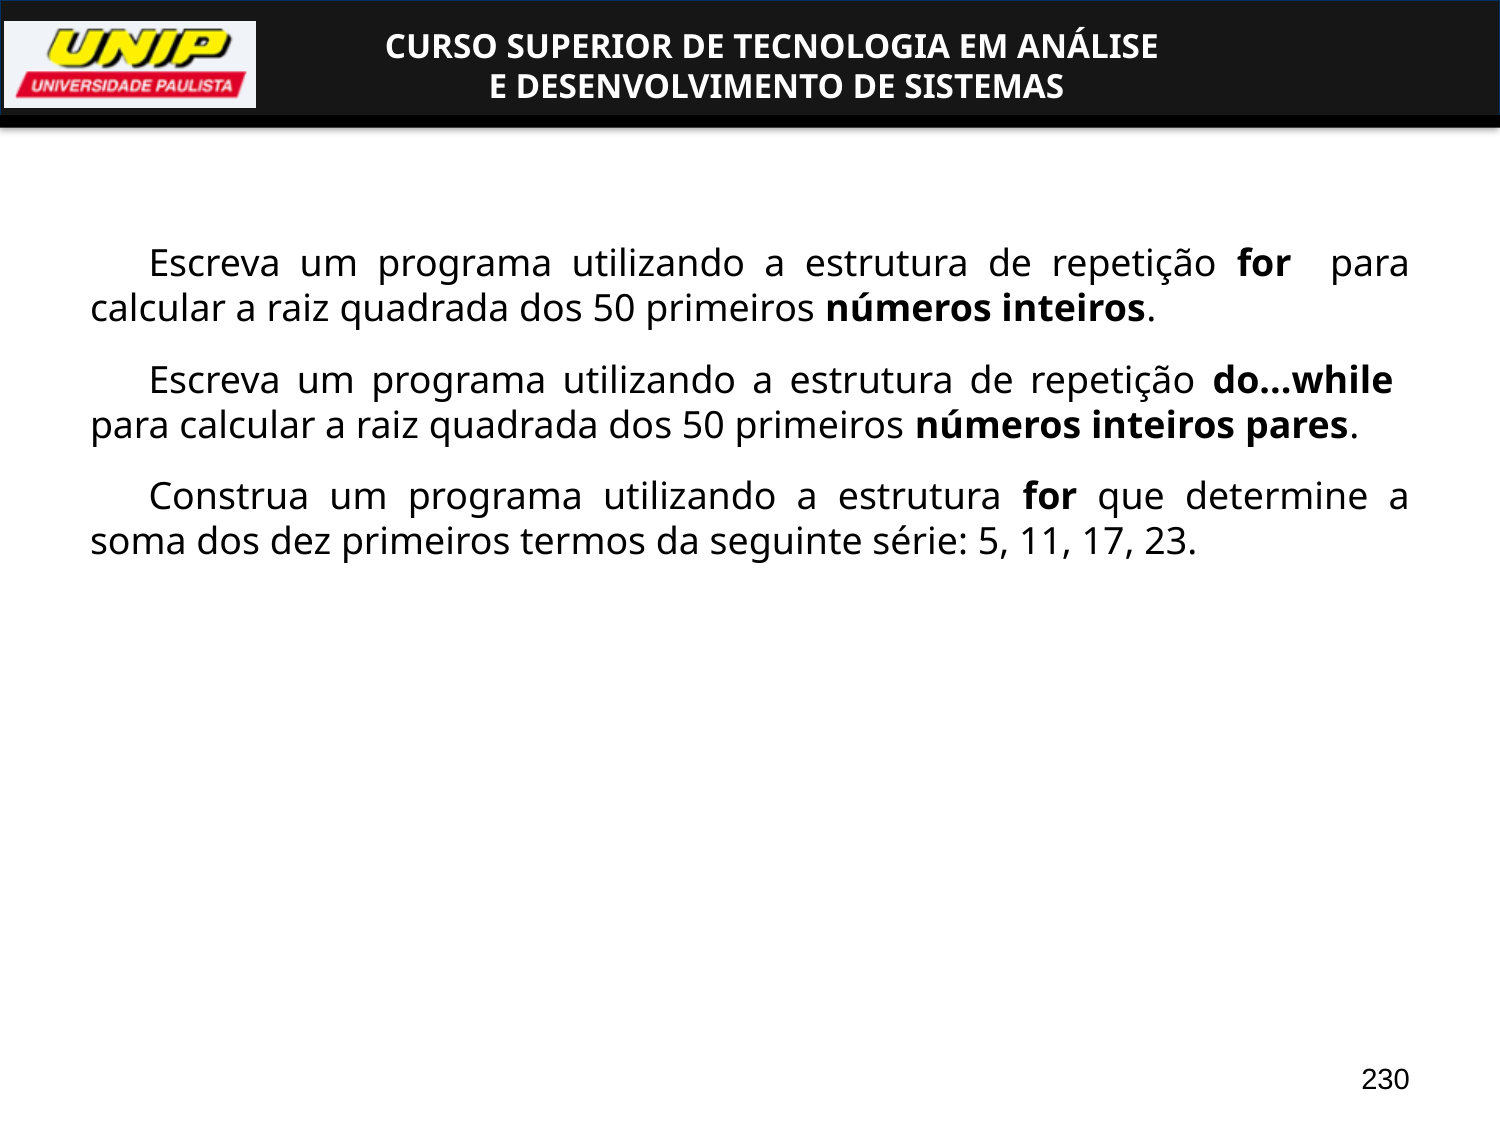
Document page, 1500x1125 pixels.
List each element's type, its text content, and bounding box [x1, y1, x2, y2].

list Escreva um programa utilizando a estrutura de repetição for para calcular a raiz quadrada dos 50 primeiros números inteiros. Escreva um programa utilizando a estrutura de repetição do...while para calcular a raiz quadrada dos 50 primeiros números inteiros pares. Construa um programa utilizando a estrutura for que determine a soma dos dez primeiros termos da seguinte série: 5, 11, 17, 23. [75, 231, 1425, 988]
picture [4, 21, 256, 108]
slide_number 230 [1074, 1024, 1425, 1103]
